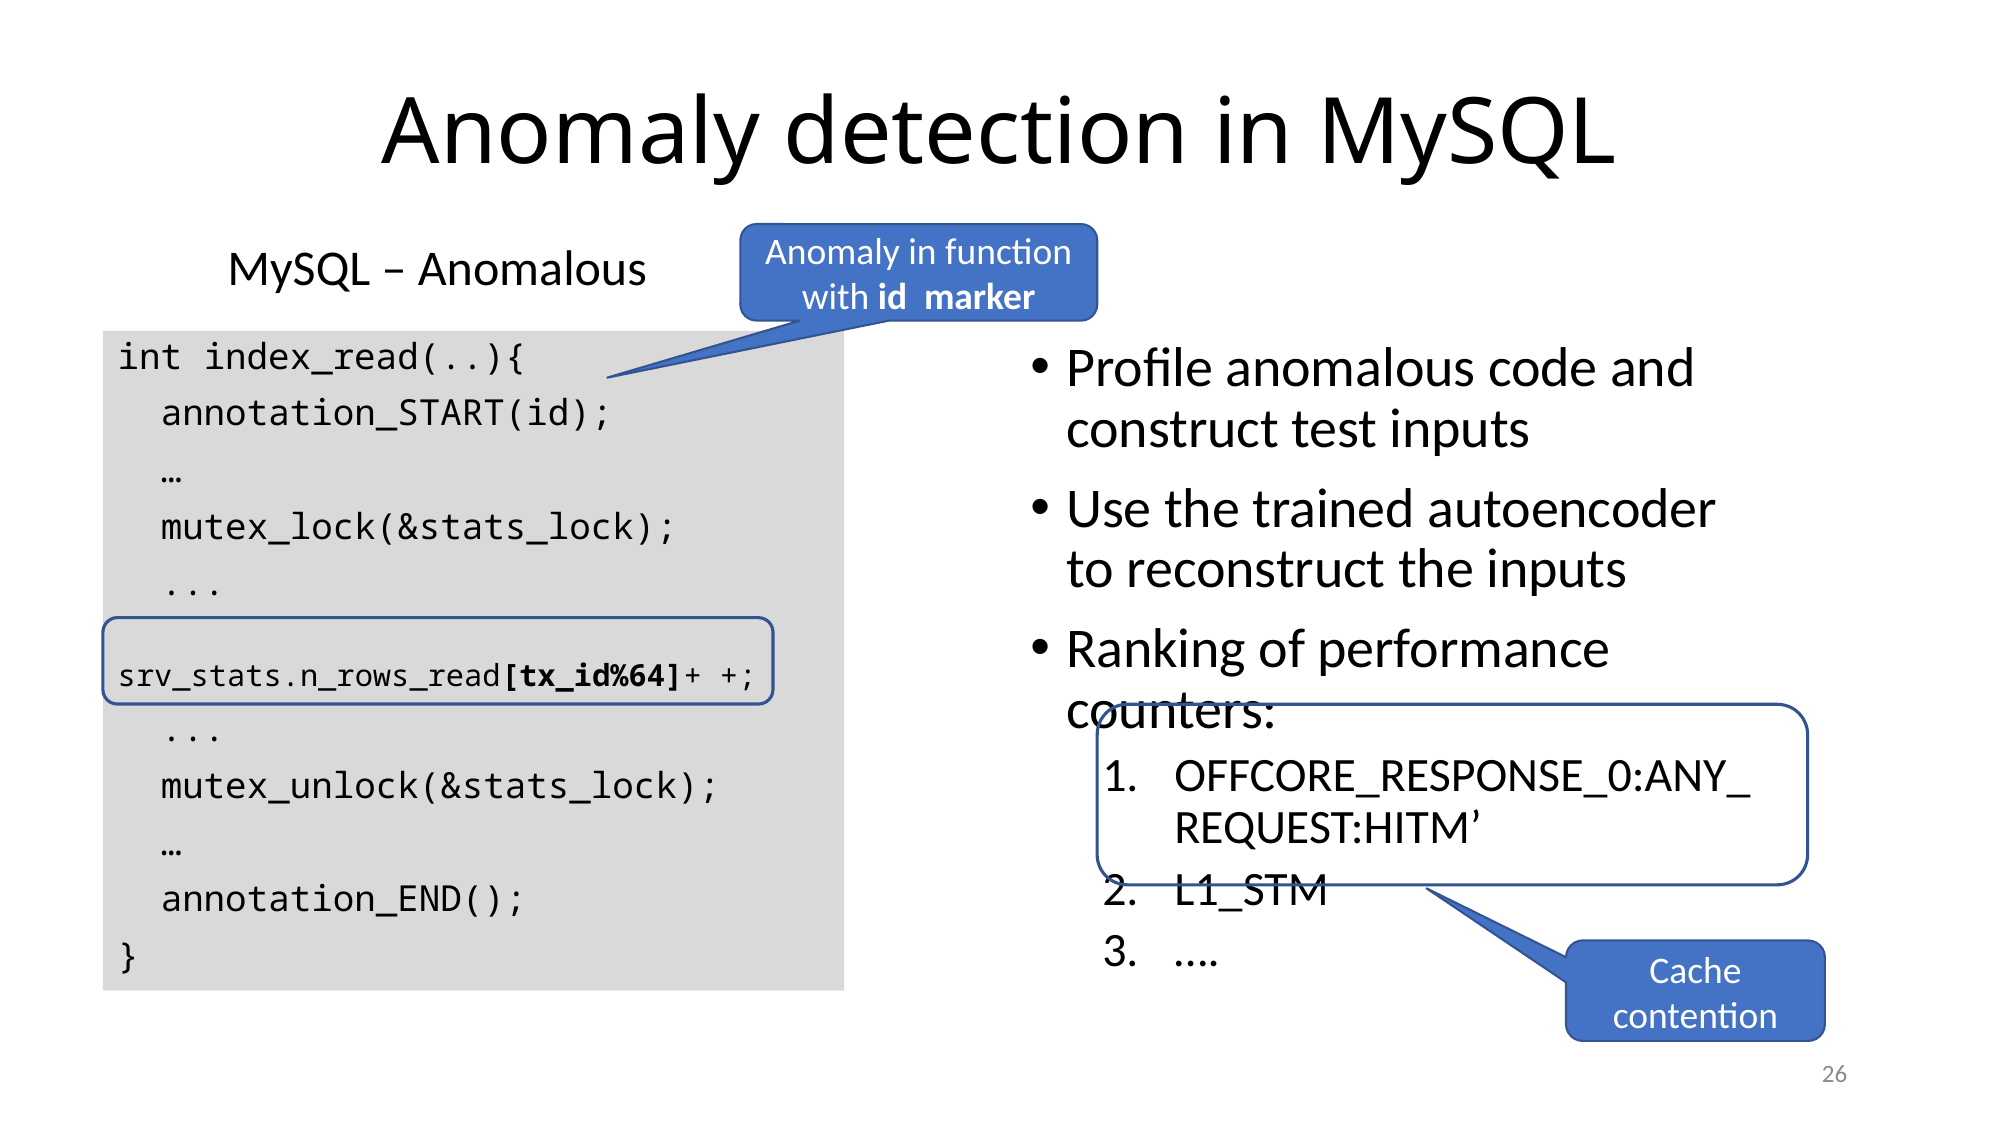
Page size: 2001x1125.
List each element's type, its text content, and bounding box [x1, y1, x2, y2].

text_box [101, 616, 775, 706]
text_box [1096, 703, 1809, 886]
list Profile anomalous code and construct test inputs Use the trained autoencoder to reconstruct the inputs Ranking of performance counters: OFFCORE_RESPONSE_0:ANY_REQUEST:HITM’ L1_STM …. [1015, 331, 1787, 991]
title Anomaly detection in MySQL [137, 59, 1863, 208]
text_box int index_read(..){ annotation_START(id); … mutex_lock(&stats_lock); ... srv_stats.n_rows_read[tx_id%64]+ +; ... mutex_unlock(&stats_lock); … annotation_END(); } [102, 330, 845, 991]
text_box MySQL – Anomalous [19, 168, 866, 304]
text_box Anomaly in function with id marker [606, 222, 1099, 379]
slide_number 26 [1412, 1042, 1863, 1103]
text_box Cache contention [1425, 887, 1826, 1042]
